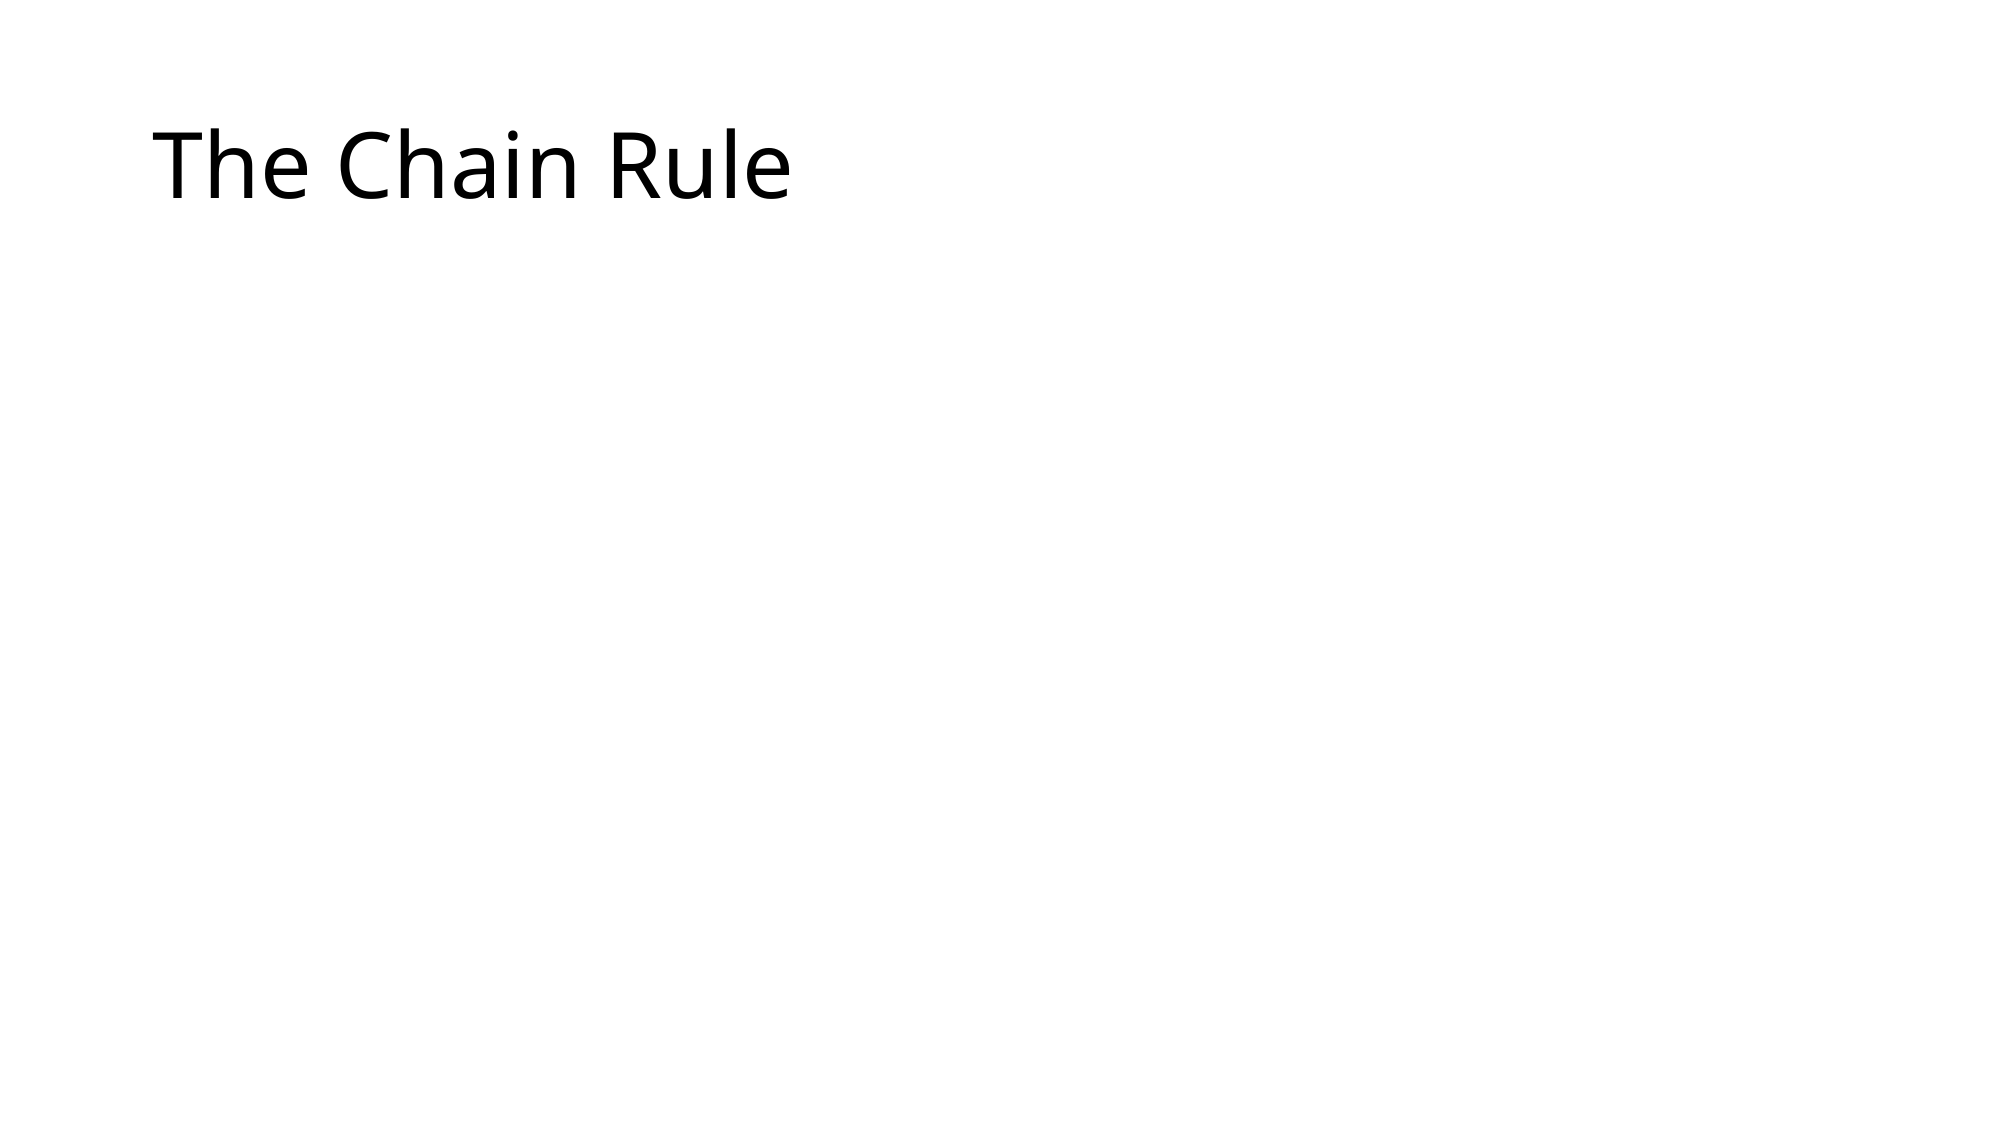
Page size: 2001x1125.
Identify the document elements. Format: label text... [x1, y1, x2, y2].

title The Chain Rule [137, 59, 1863, 278]
